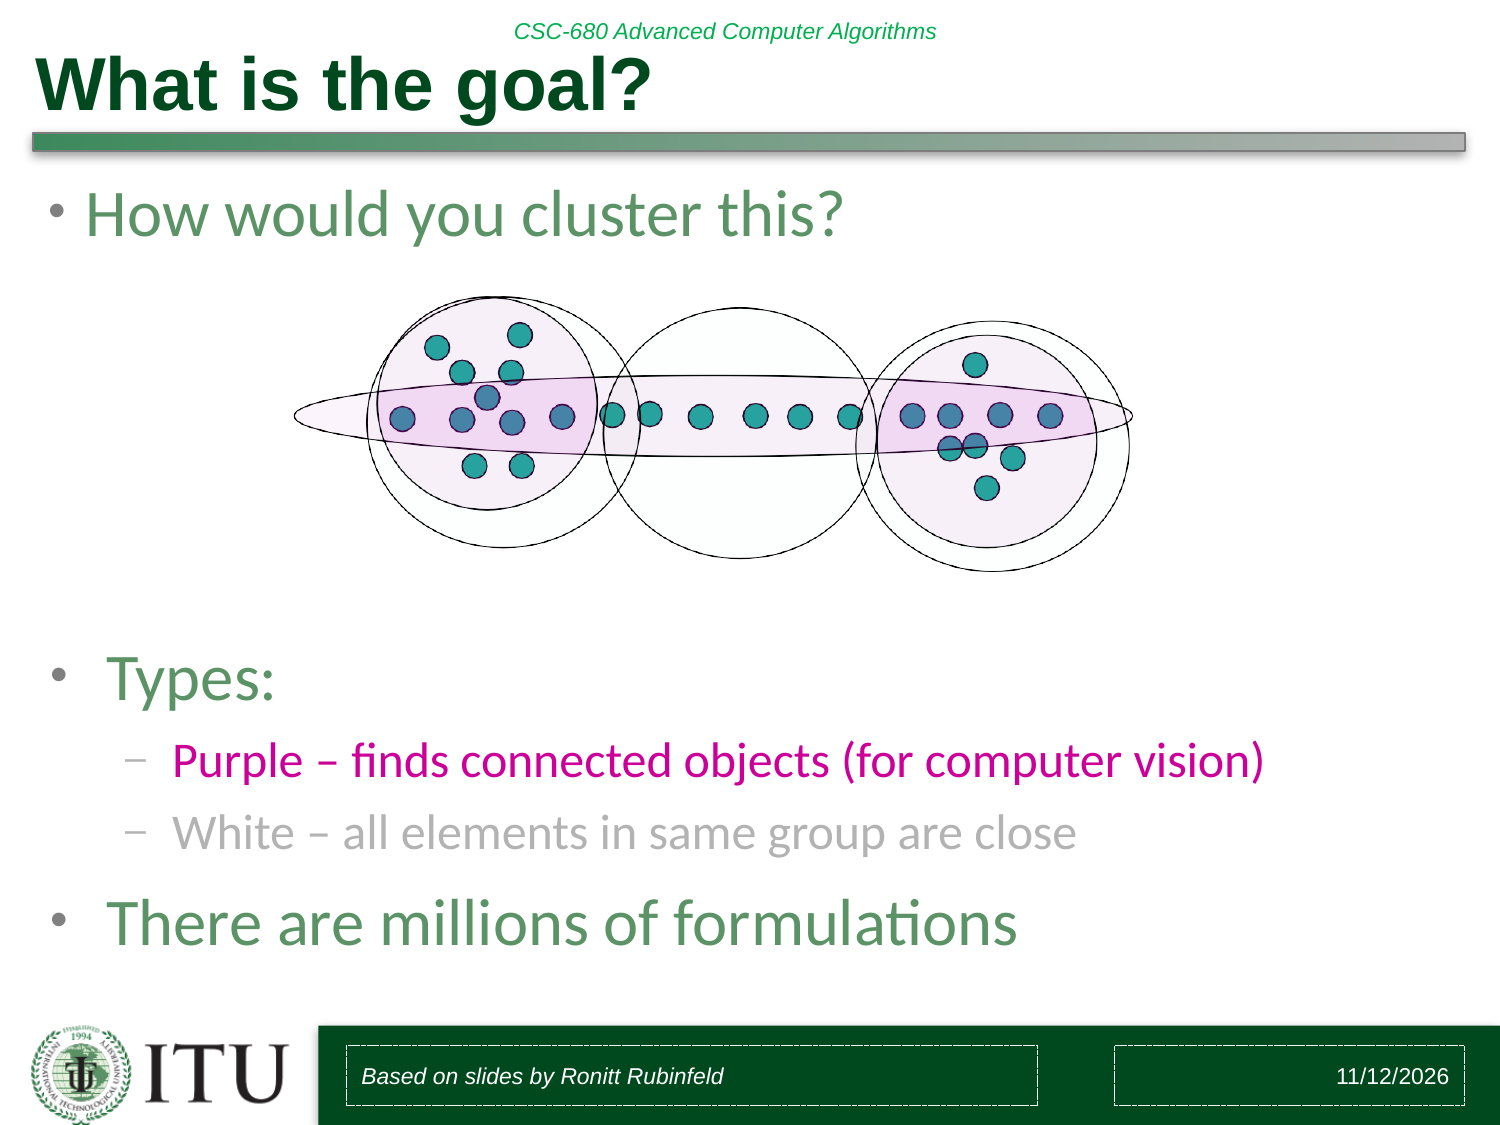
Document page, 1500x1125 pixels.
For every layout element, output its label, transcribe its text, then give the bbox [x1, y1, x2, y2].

title What is the goal? [33, 0, 1465, 162]
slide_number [1114, 1045, 1465, 1106]
list How would you cluster this? Types: Purple – finds connected objects (for computer vision) White – all elements in same group are close There are millions of formulations [33, 162, 1465, 1016]
footer Based on slides by Ronitt Rubinfeld [346, 1045, 1038, 1106]
text_box [293, 296, 1133, 573]
